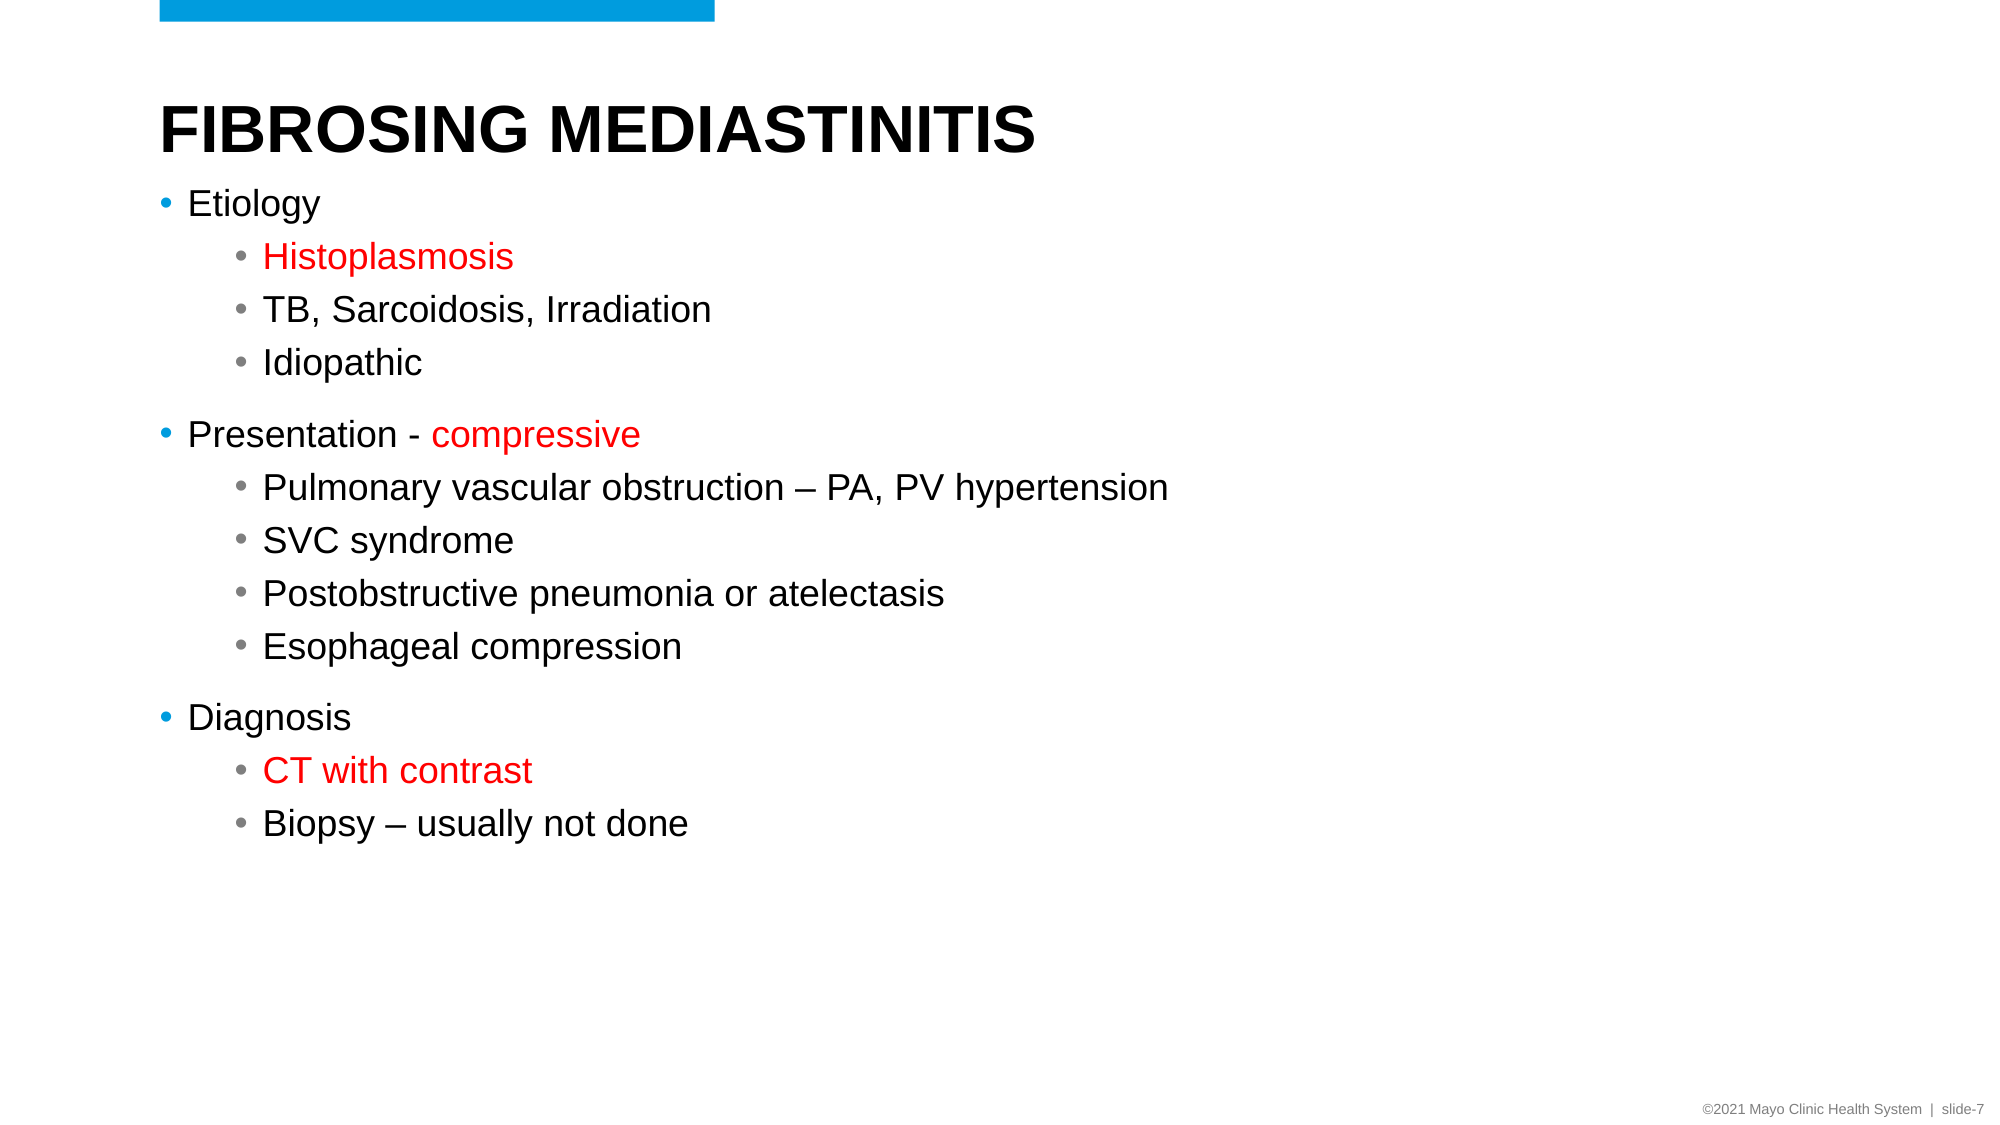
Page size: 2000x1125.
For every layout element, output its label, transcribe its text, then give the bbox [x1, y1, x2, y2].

title FIBROSING MEDIASTINITIS [159, 87, 1800, 184]
list Etiology Histoplasmosis TB, Sarcoidosis, Irradiation Idiopathic Presentation - compressive Pulmonary vascular obstruction – PA, PV hypertension SVC syndrome Postobstructive pneumonia or atelectasis Esophageal compression Diagnosis CT with contrast Biopsy – usually not done [159, 184, 1800, 1049]
